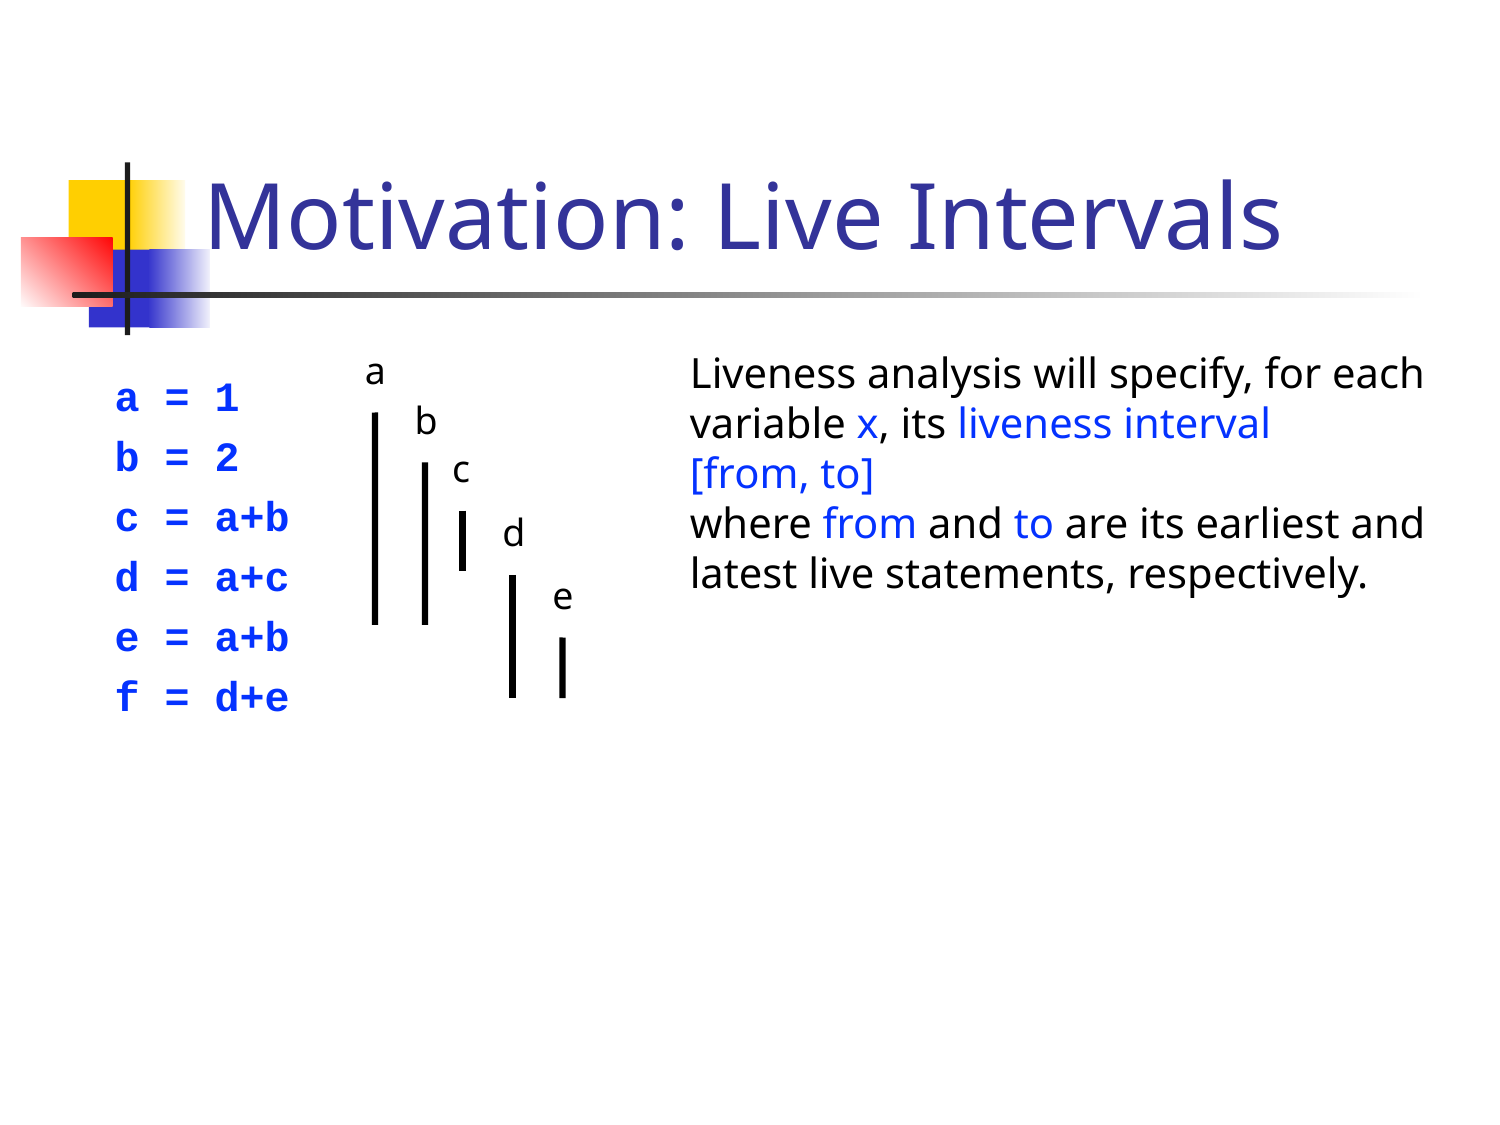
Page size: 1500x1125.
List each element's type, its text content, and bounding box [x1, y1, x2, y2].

text_box e [537, 564, 613, 625]
text_box d [487, 501, 563, 562]
text_box a = 1 b = 2 c = a+b d = a+c e = a+b f = d+e [99, 362, 413, 728]
text_box b [399, 389, 475, 450]
text_box c [437, 437, 513, 498]
text_box a [349, 339, 425, 400]
text_box Liveness analysis will specify, for each variable x, its liveness interval [from, to] where from and to are its earliest and latest live statements, respectively. [674, 339, 1468, 605]
title Motivation: Live Intervals [188, 35, 1468, 275]
